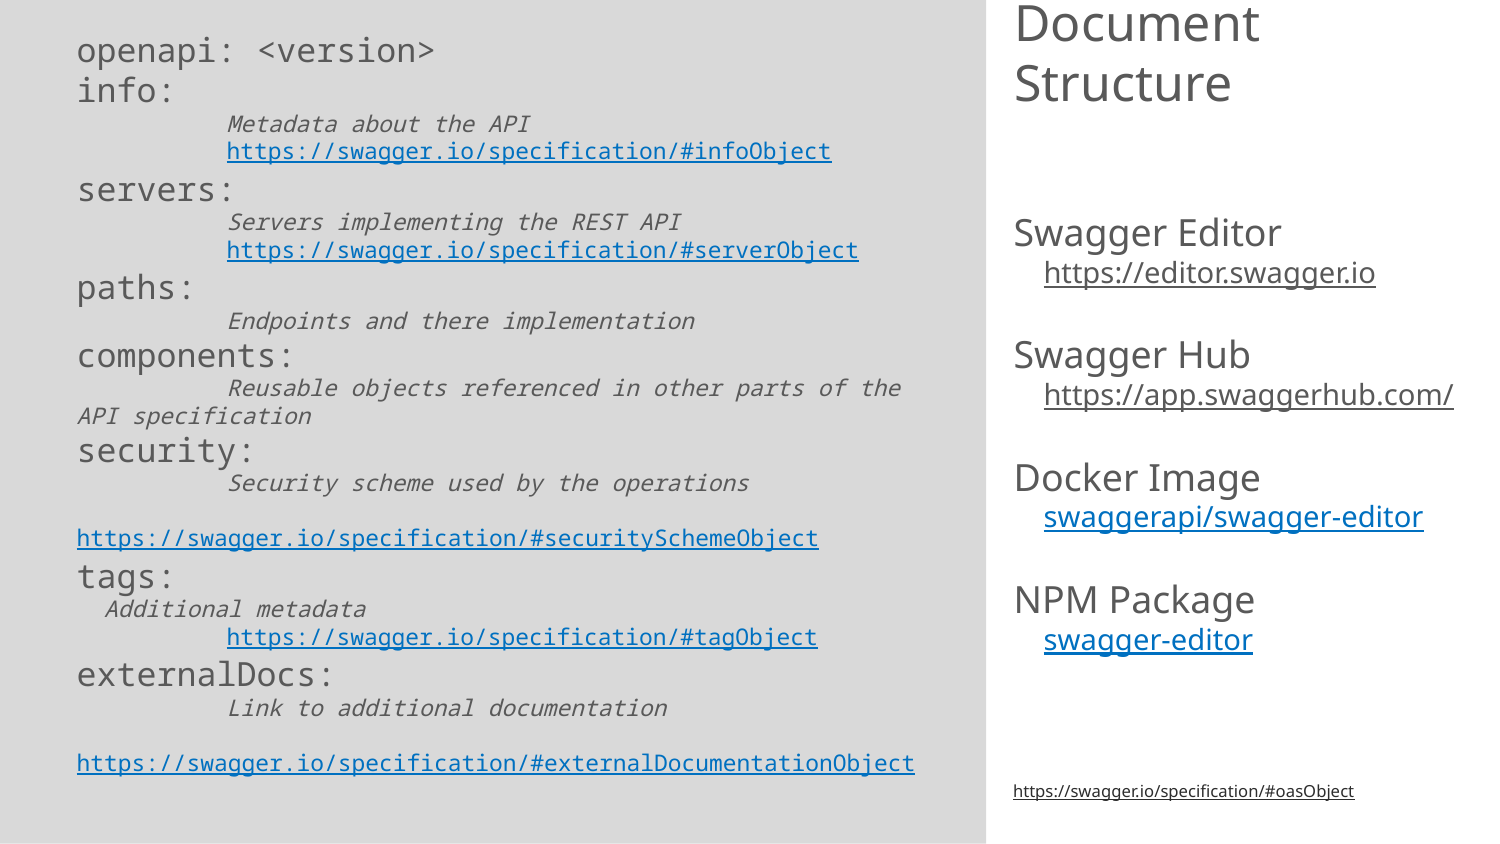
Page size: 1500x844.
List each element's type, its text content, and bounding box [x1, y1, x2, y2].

list openapi: <version> info: Metadata about the API https://swagger.io/specification/#infoObject servers: Servers implementing the REST API https://swagger.io/specification/#serverObject paths: Endpoints and there implementation components: Reusable objects referenced in other parts of the API specification security: Security scheme used by the operations https://swagger.io/specification/#securitySchemeObject tags: Additional metadata https://swagger.io/specification/#tagObject externalDocs: Link to additional documentation https://swagger.io/specification/#externalDocumentationObject [76, 29, 951, 804]
list Swagger Editor https://editor.swagger.io Swagger Hub https://app.swaggerhub.com/ Docker Image swaggerapi/swagger-editor NPM Package swagger-editor [1013, 209, 1459, 743]
list https://swagger.io/specification/#oasObject [1013, 743, 1459, 804]
title Document Structure [1014, 29, 1459, 112]
